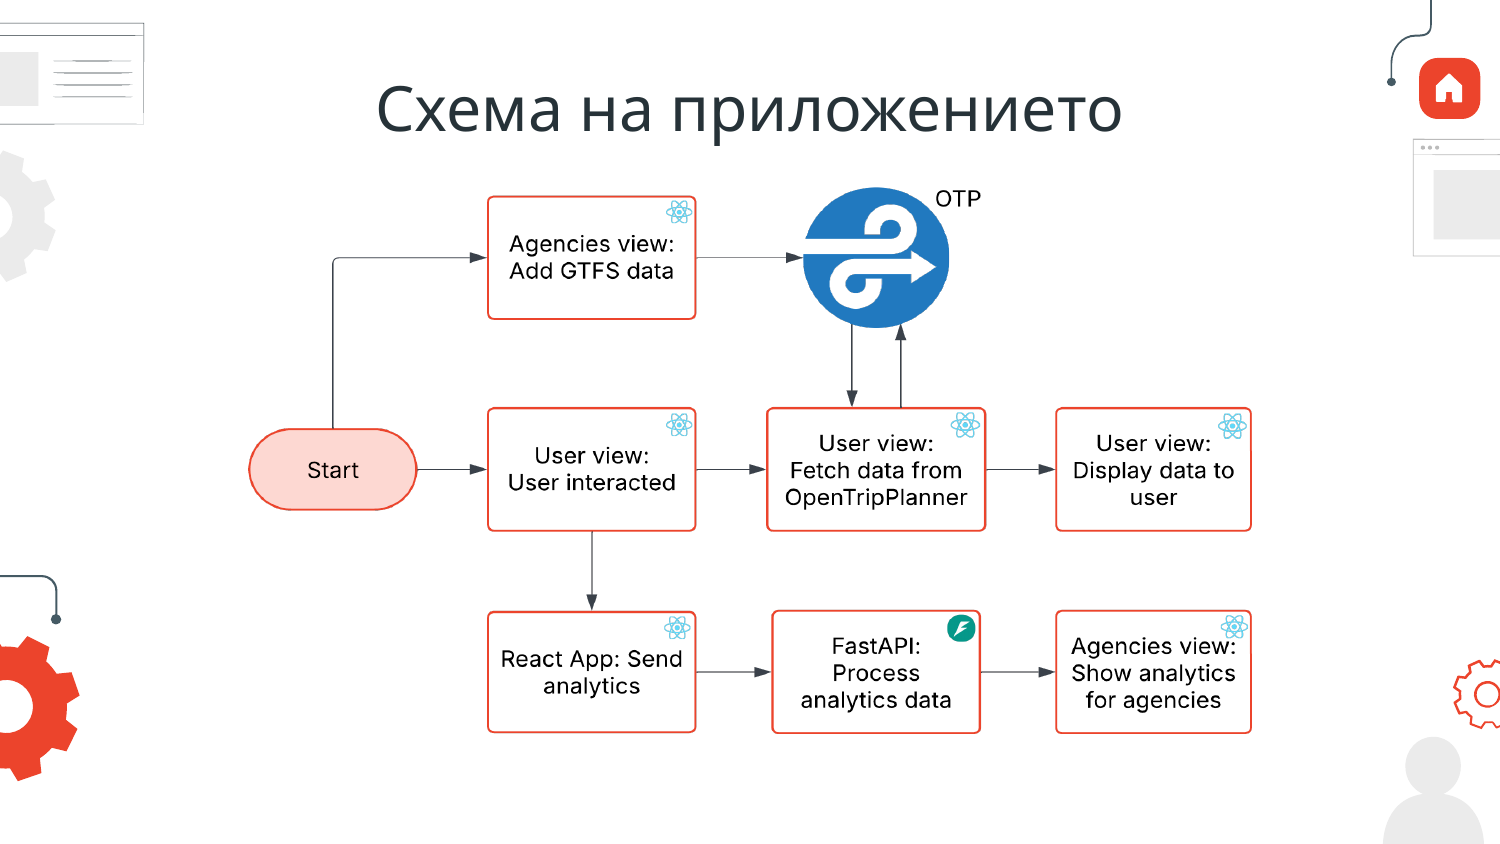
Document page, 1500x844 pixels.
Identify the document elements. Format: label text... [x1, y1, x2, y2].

picture [248, 187, 1252, 734]
text_box [1438, 76, 1460, 100]
title Схема на приложението [118, 54, 1382, 149]
